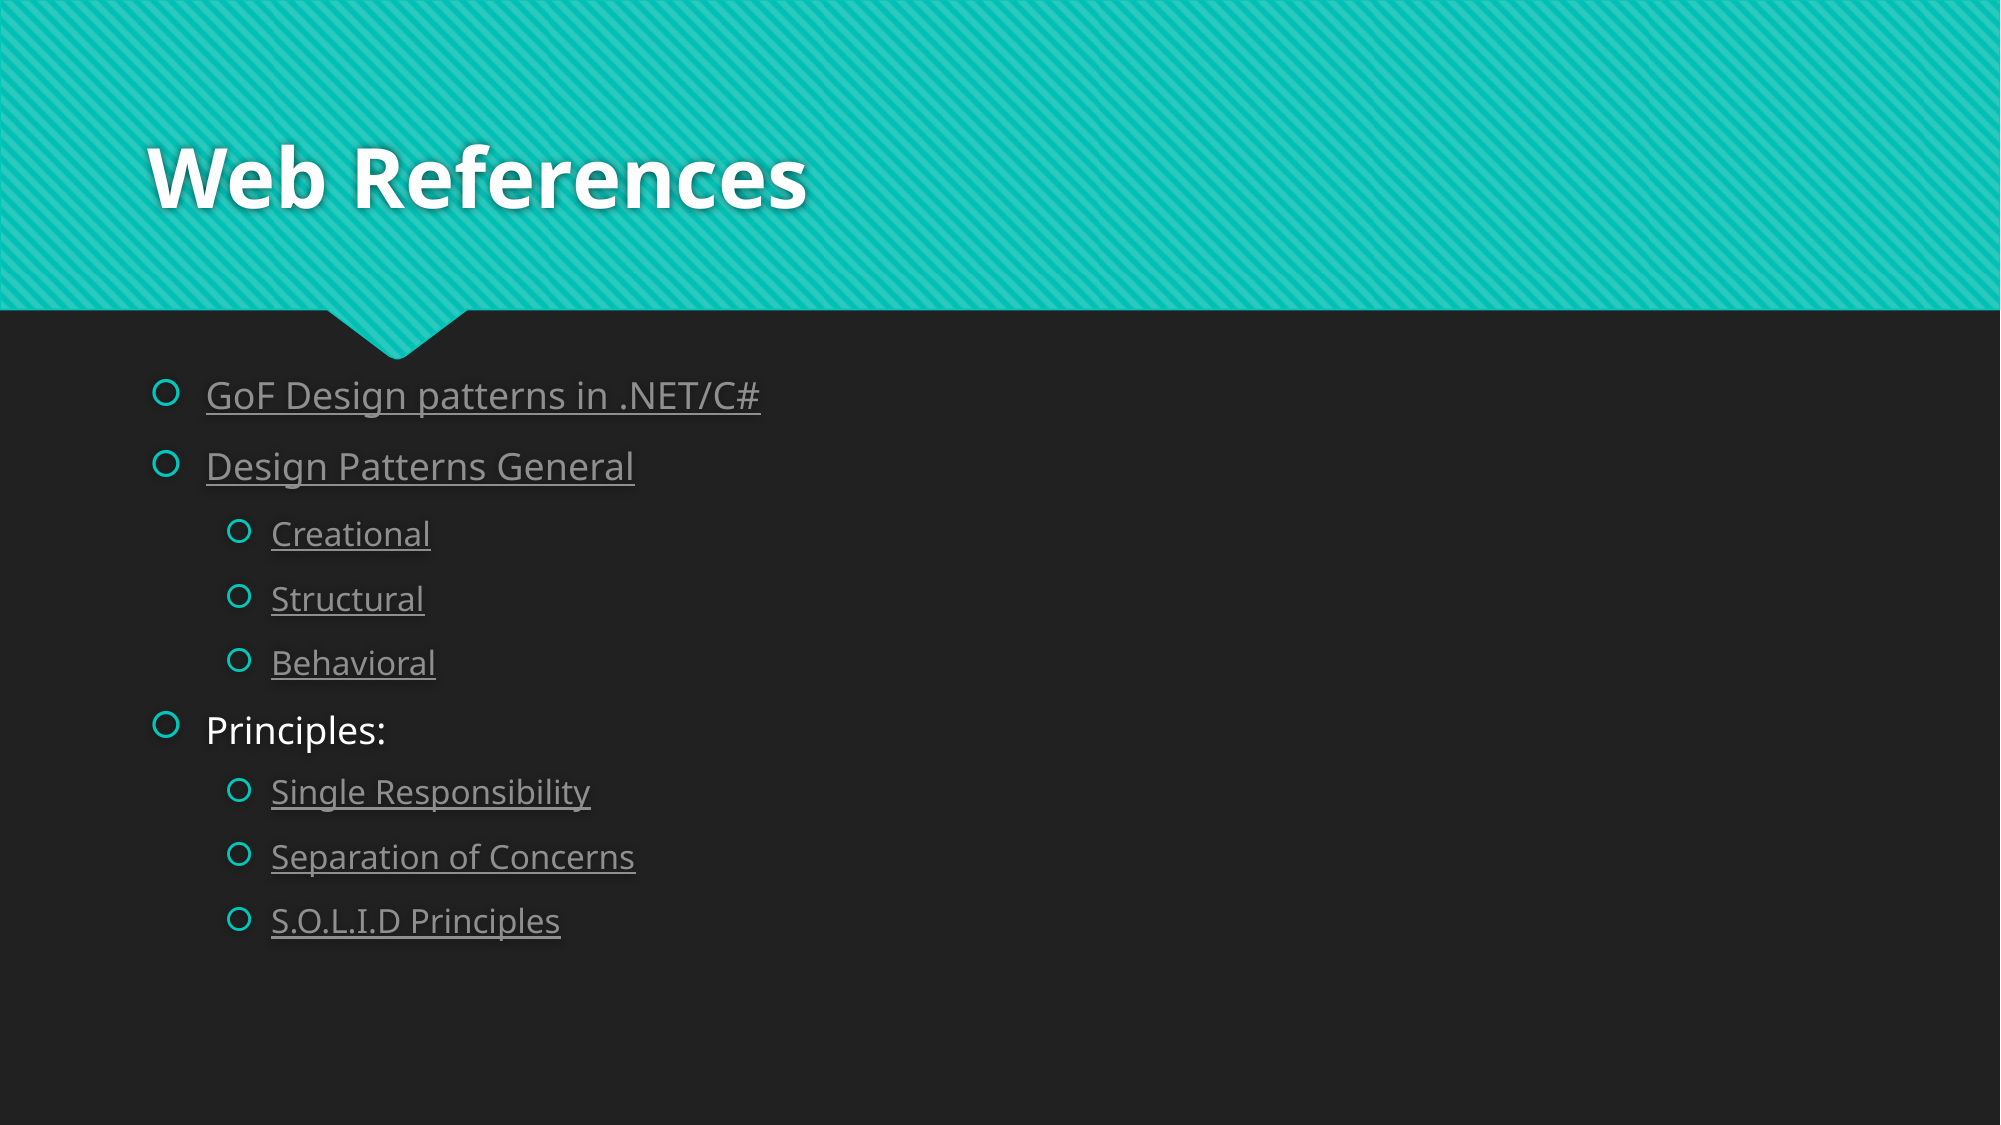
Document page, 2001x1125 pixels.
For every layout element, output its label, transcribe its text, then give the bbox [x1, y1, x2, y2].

list GoF Design patterns in .NET/C# Design Patterns General Creational Structural Behavioral Principles: Single Responsibility Separation of Concerns S.O.L.I.D Principles [134, 364, 1866, 962]
title Web References [132, 73, 1868, 233]
